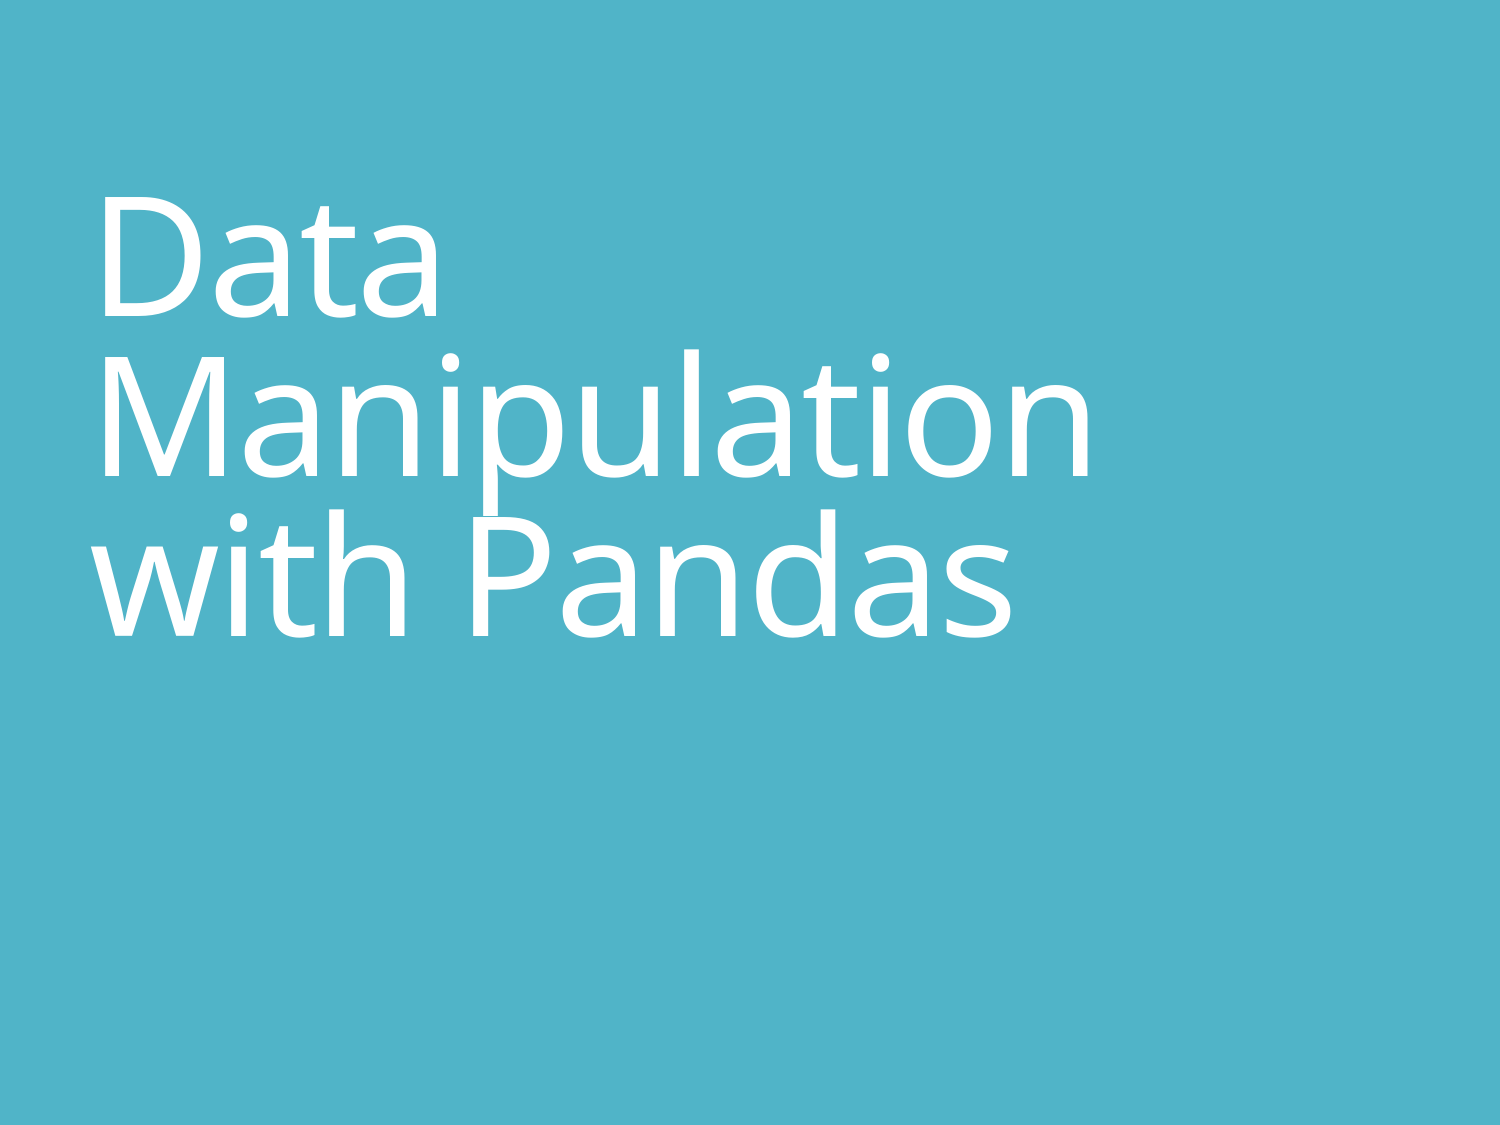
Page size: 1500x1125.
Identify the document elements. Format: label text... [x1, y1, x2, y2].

title Data Manipulation with Pandas [74, 126, 1401, 677]
